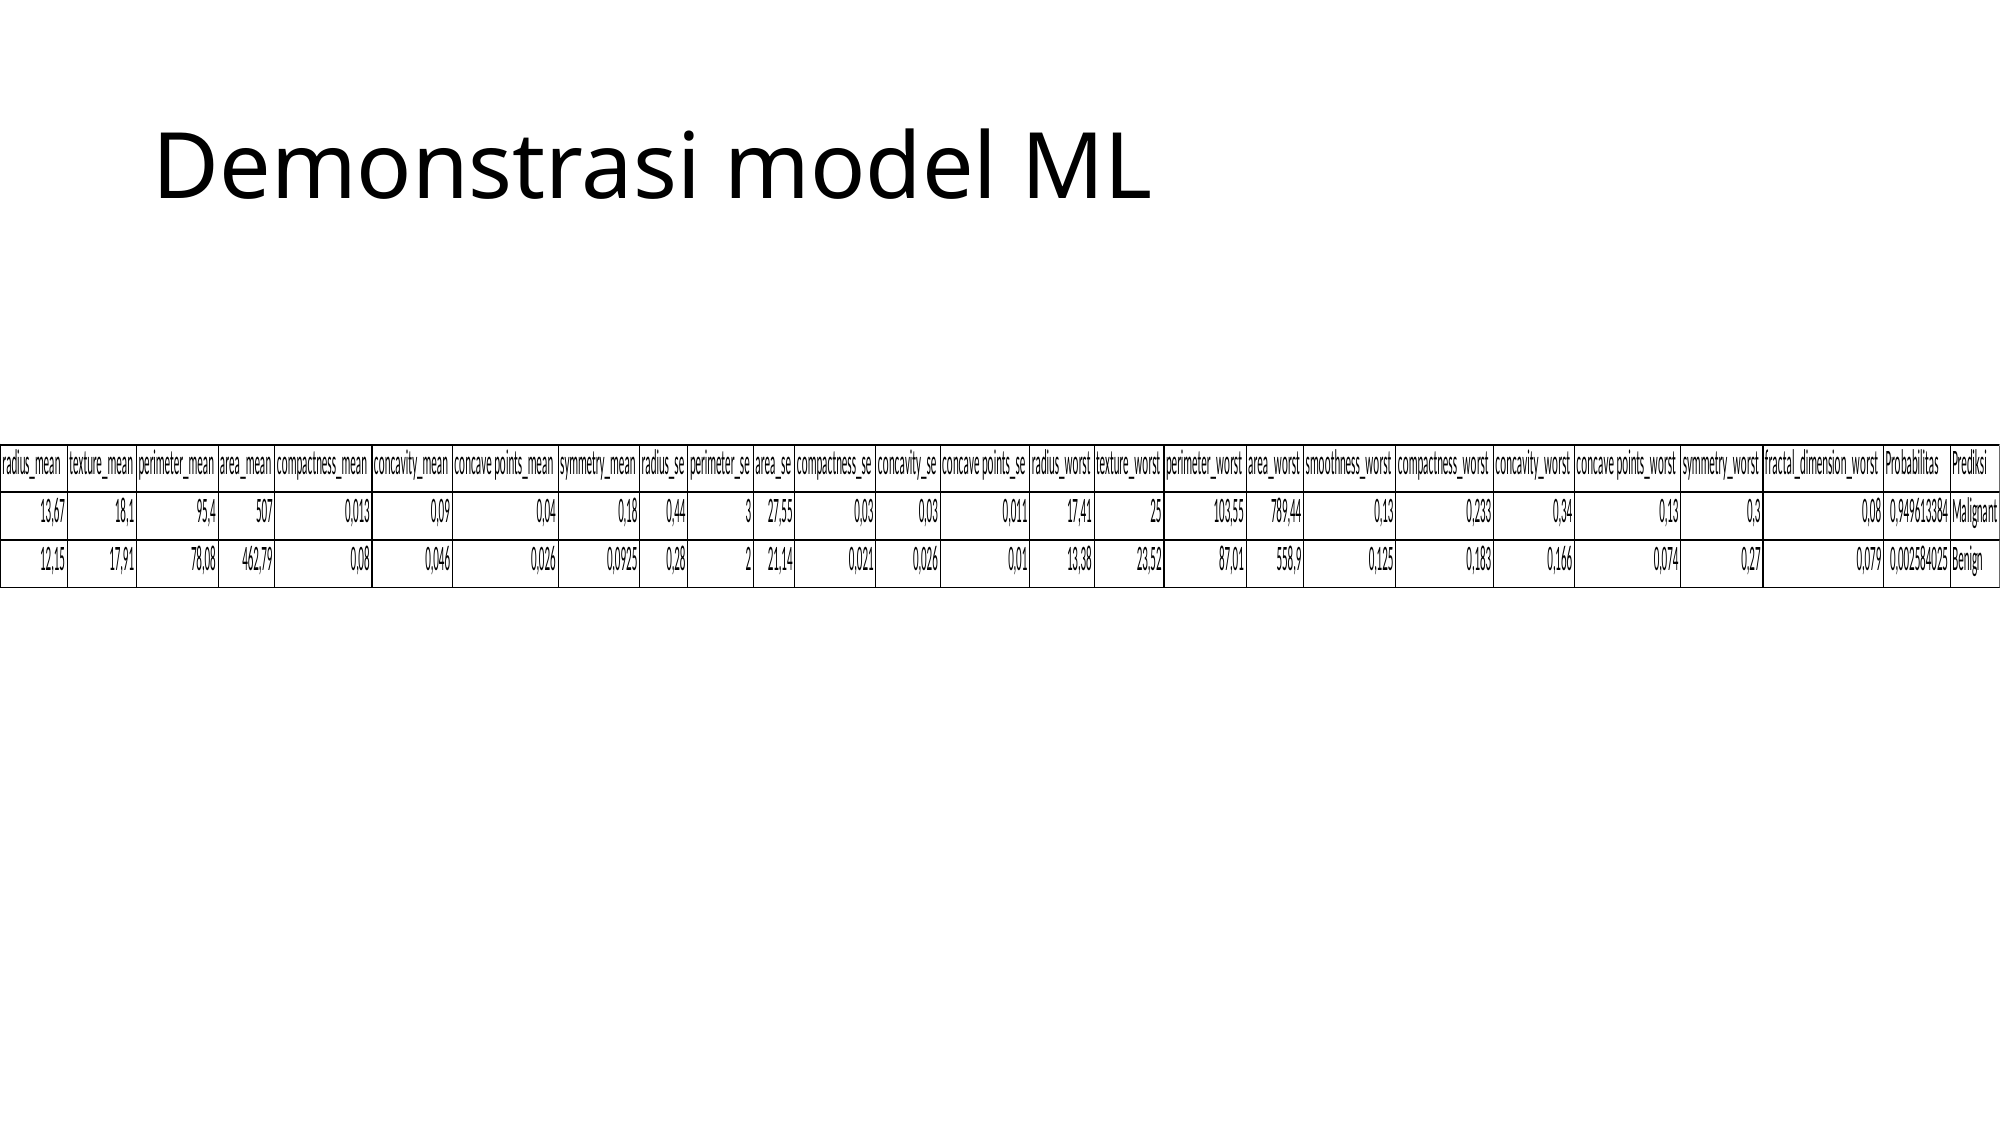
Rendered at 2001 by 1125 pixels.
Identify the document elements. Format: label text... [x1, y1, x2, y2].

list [0, 443, 2000, 590]
title Demonstrasi model ML [137, 59, 1863, 278]
